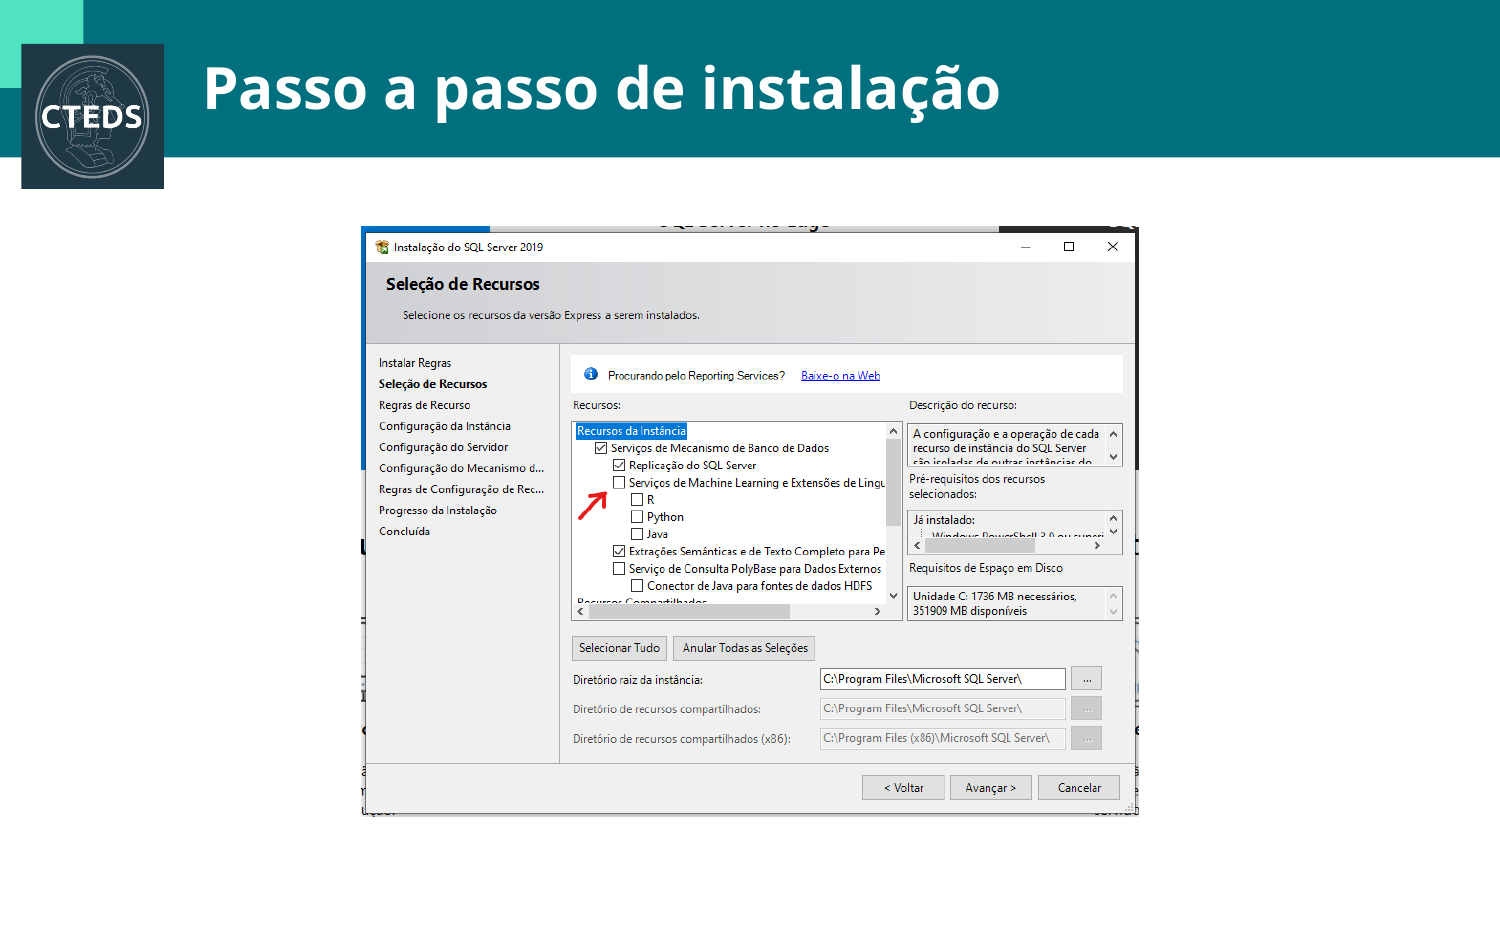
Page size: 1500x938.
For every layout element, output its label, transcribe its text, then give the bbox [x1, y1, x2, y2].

picture [360, 225, 1140, 817]
title Passo a passo de instalação [187, 36, 1449, 141]
picture [27, 51, 158, 182]
